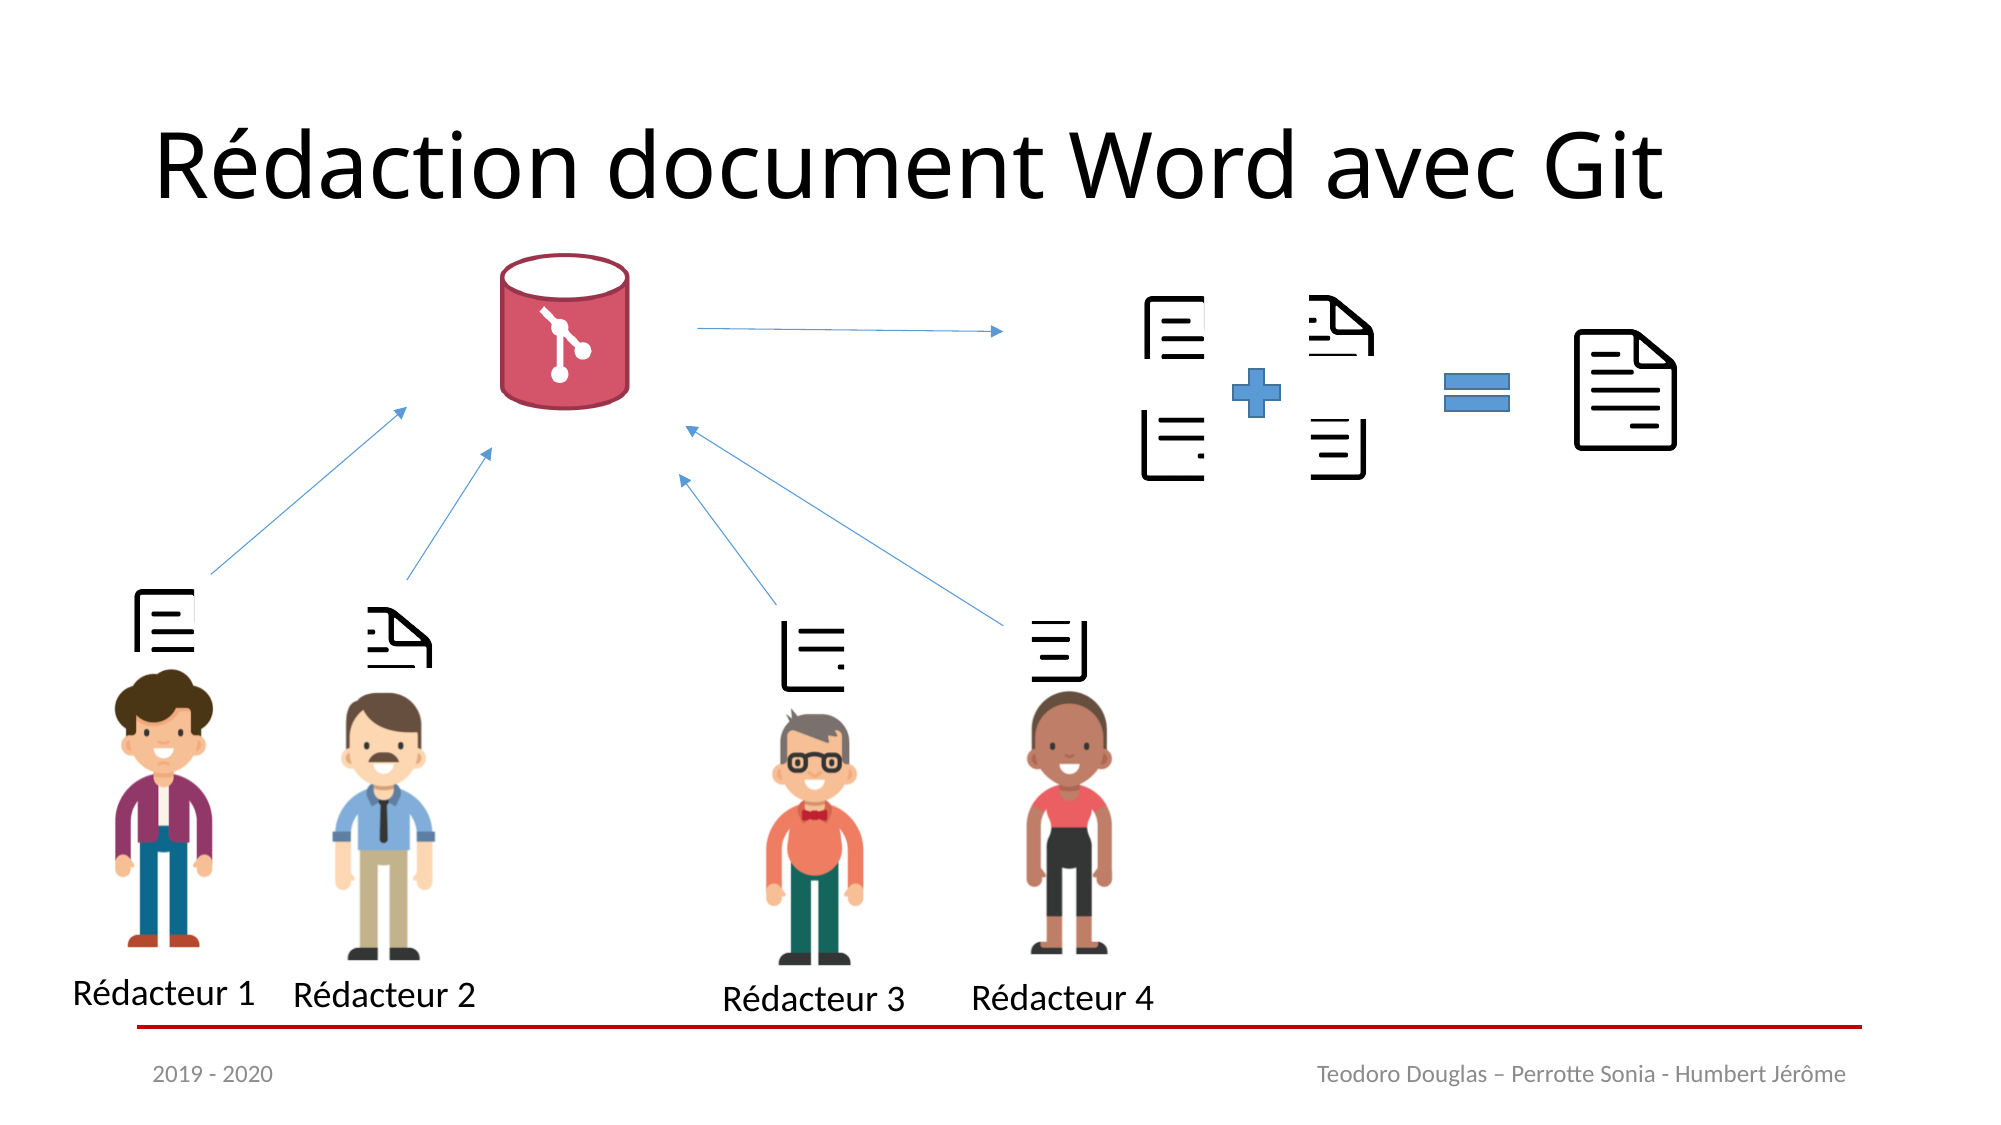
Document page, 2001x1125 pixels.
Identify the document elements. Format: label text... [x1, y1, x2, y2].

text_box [956, 645, 1177, 1027]
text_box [679, 473, 685, 605]
picture [1310, 419, 1375, 480]
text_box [210, 406, 407, 575]
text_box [406, 447, 493, 580]
picture [125, 589, 195, 652]
picture [1309, 295, 1383, 356]
picture [1132, 410, 1205, 481]
picture [1031, 621, 1096, 682]
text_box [685, 425, 1004, 626]
picture [772, 626, 845, 692]
text_box [1444, 395, 1510, 412]
picture [1542, 315, 1713, 470]
title Rédaction document Word avec Git [137, 59, 1863, 278]
slide_number Teodoro Douglas – Perrotte Sonia - Humbert Jérôme [1277, 1042, 1863, 1103]
picture [1135, 296, 1205, 359]
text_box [707, 656, 929, 1028]
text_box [697, 328, 1004, 332]
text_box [278, 651, 499, 1024]
text_box [1444, 373, 1510, 390]
text_box [1232, 368, 1281, 418]
slide_number 2019 - 2020 [137, 1042, 588, 1103]
picture [367, 607, 441, 668]
picture [461, 244, 695, 426]
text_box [57, 638, 279, 1021]
